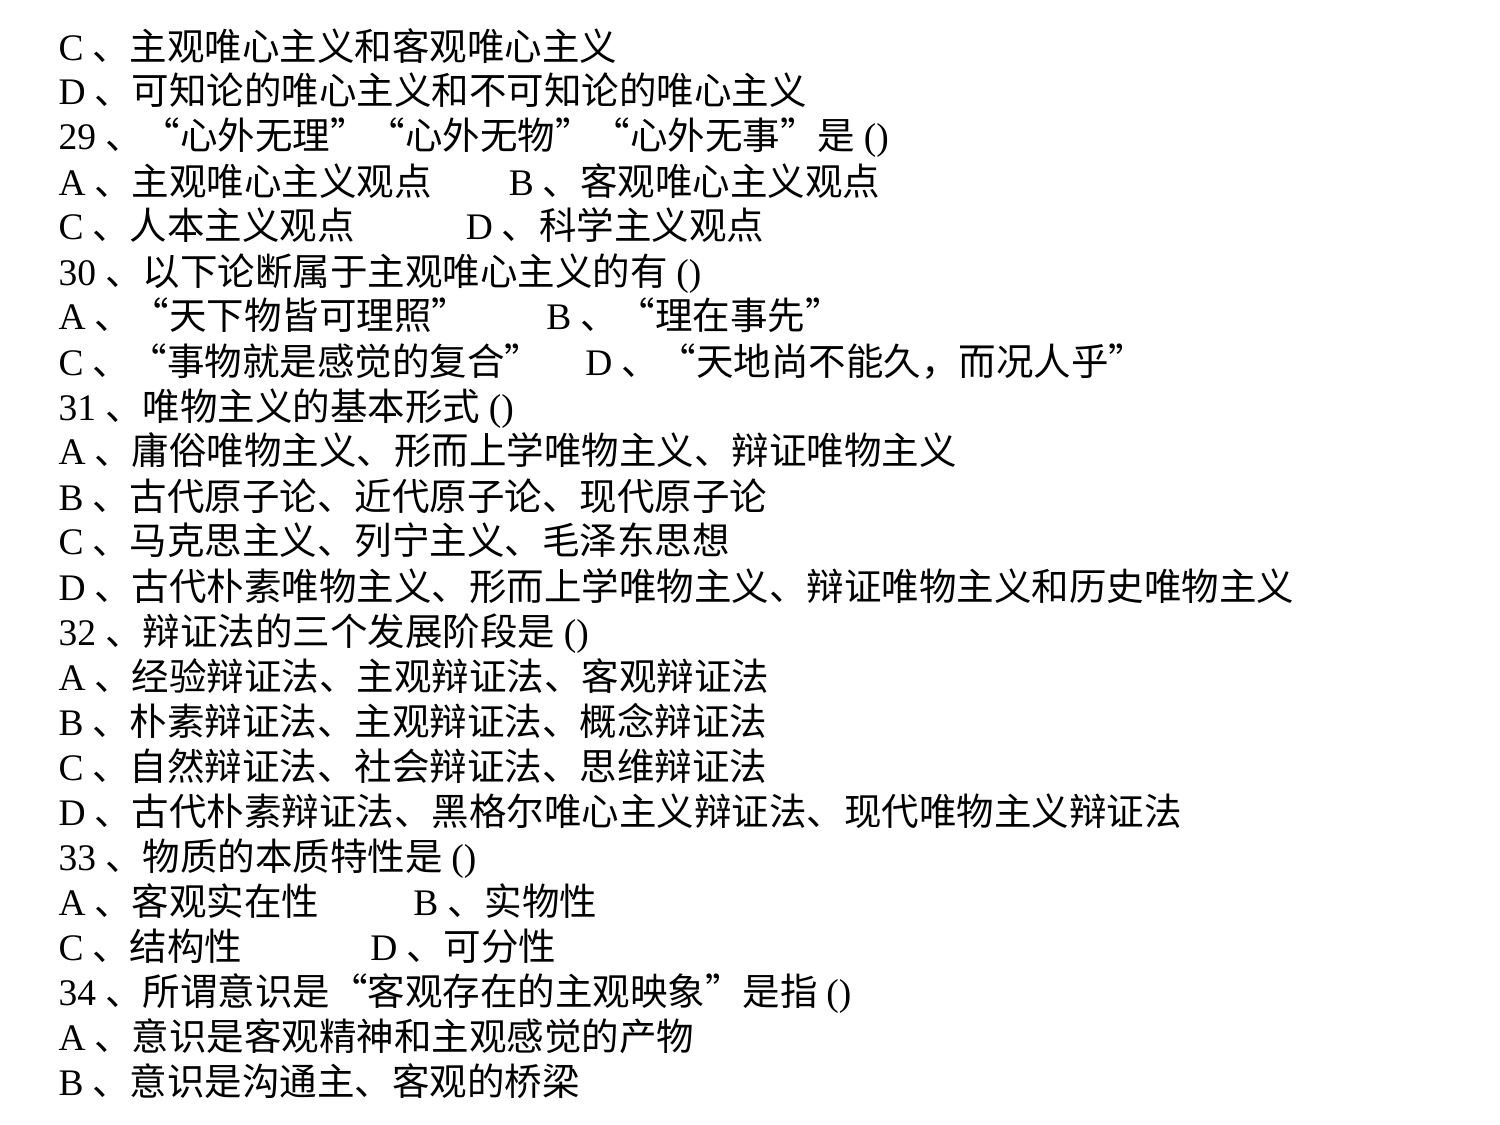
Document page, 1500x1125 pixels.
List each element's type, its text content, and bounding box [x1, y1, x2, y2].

text_box C、主观唯心主义和客观唯心主义 D、可知论的唯心主义和不可知论的唯心主义 29、“心外无理”“心外无物”“心外无事”是() A、主观唯心主义观点 B、客观唯心主义观点 C、人本主义观点 D、科学主义观点 30、以下论断属于主观唯心主义的有() A、“天下物皆可理照” B、“理在事先” C、“事物就是感觉的复合” D、“天地尚不能久，而况人乎” 31、唯物主义的基本形式() A、庸俗唯物主义、形而上学唯物主义、辩证唯物主义 B、古代原子论、近代原子论、现代原子论 C、马克思主义、列宁主义、毛泽东思想 D、古代朴素唯物主义、形而上学唯物主义、辩证唯物主义和历史唯物主义 32、辩证法的三个发展阶段是() A、经验辩证法、主观辩证法、客观辩证法 B、朴素辩证法、主观辩证法、概念辩证法 C、自然辩证法、社会辩证法、思维辩证法 D、古代朴素辩证法、黑格尔唯心主义辩证法、现代唯物主义辩证法 33、物质的本质特性是() A、客观实在性 B、实物性 C、结构性 D、可分性 34、所谓意识是“客观存在的主观映象”是指() A、意识是客观精神和主观感觉的产物 B、意识是沟通主、客观的桥梁 [0, 15, 1500, 1110]
